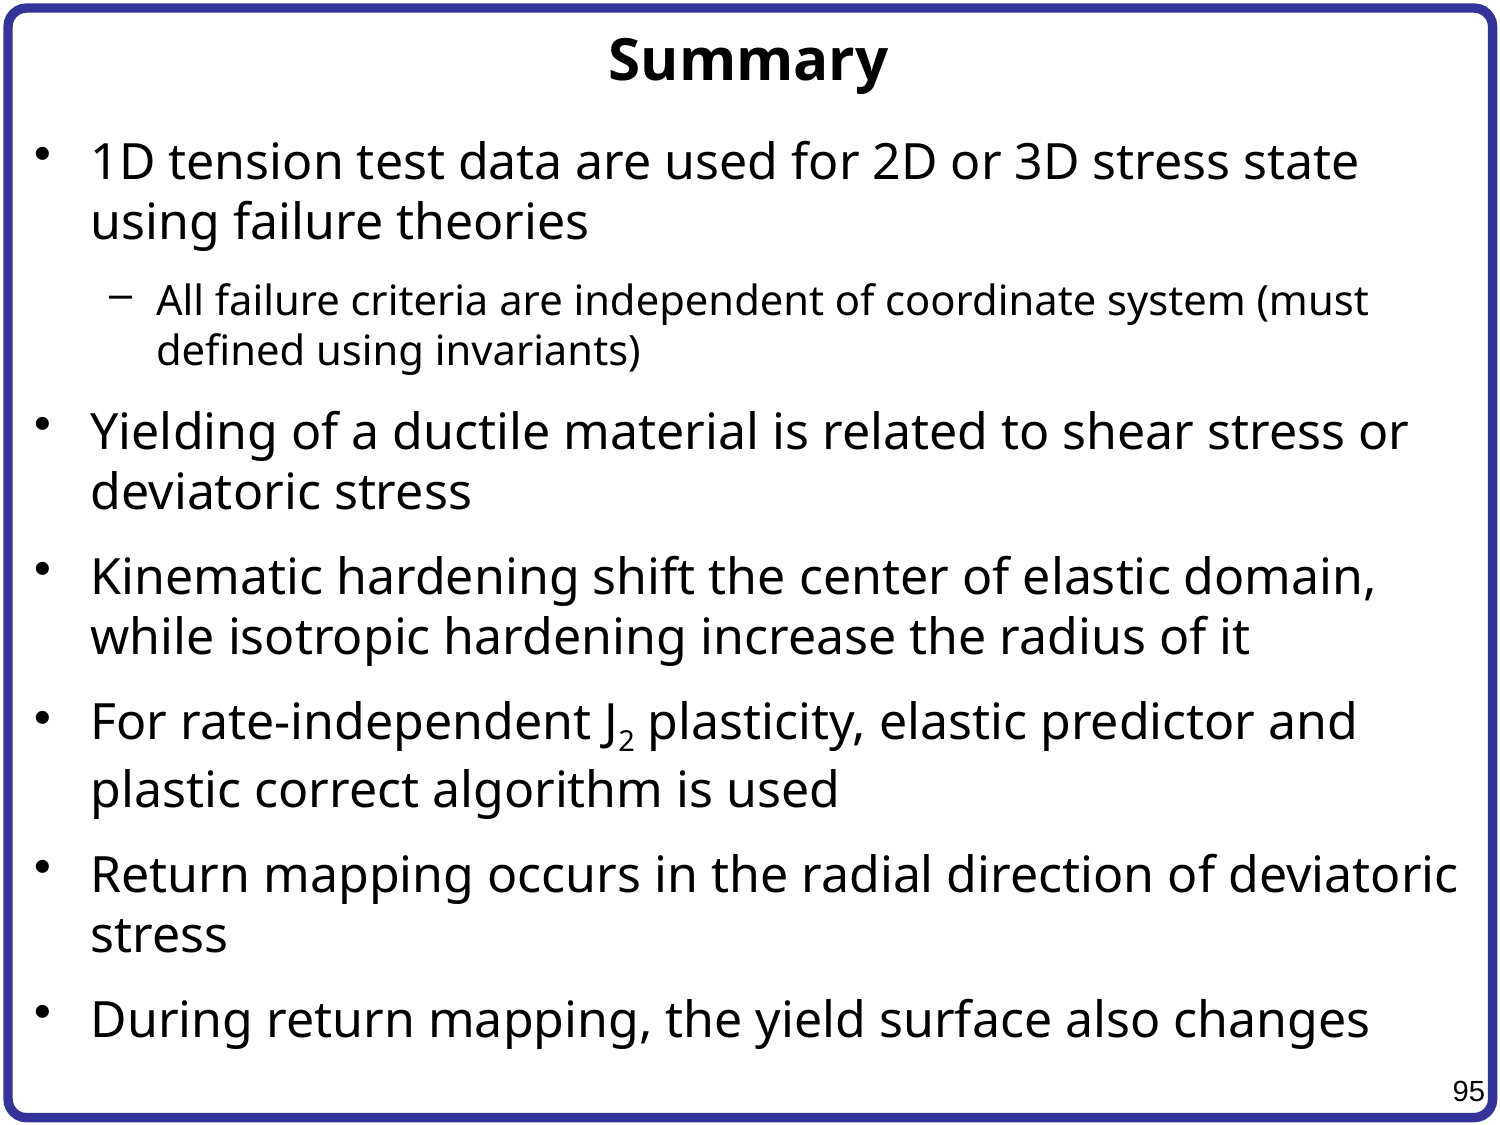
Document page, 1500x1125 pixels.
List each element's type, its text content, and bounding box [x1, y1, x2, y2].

title Summary [6, 7, 1492, 106]
list 1D tension test data are used for 2D or 3D stress state using failure theories All failure criteria are independent of coordinate system (must defined using invariants) Yielding of a ductile material is related to shear stress or deviatoric stress Kinematic hardening shift the center of elastic domain, while isotropic hardening increase the radius of it For rate-independent J2 plasticity, elastic predictor and plastic correct algorithm is used Return mapping occurs in the radial direction of deviatoric stress During return mapping, the yield surface also changes [18, 121, 1481, 1086]
